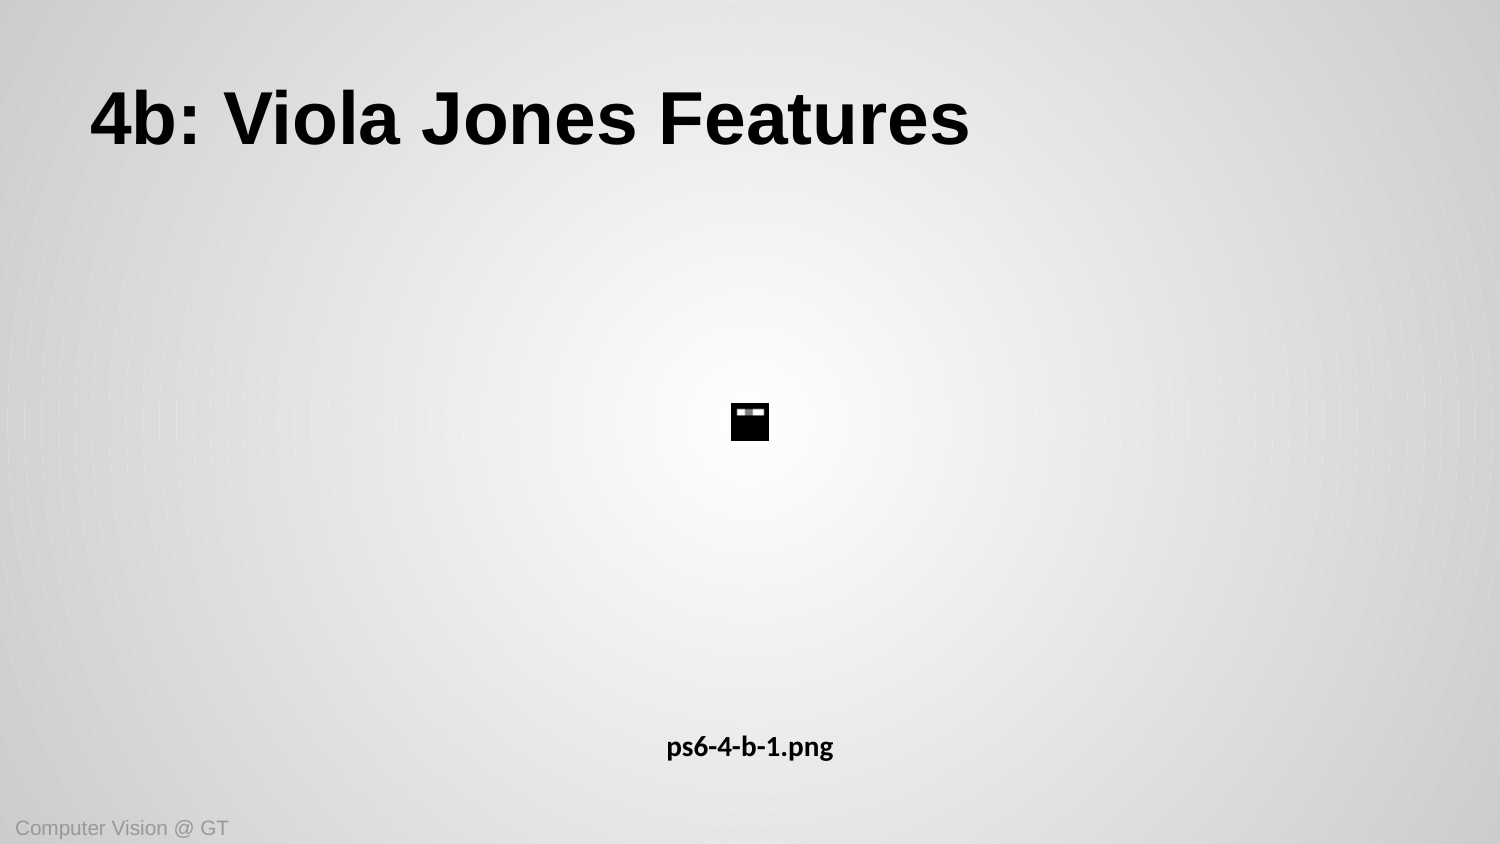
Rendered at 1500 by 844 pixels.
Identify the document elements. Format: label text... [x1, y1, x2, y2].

text_box ps6-4-b-1.png [395, 707, 1105, 791]
title 4b: Viola Jones Features [75, 33, 1425, 175]
picture [731, 402, 769, 441]
text_box Computer Vision @ GT [0, 811, 422, 844]
